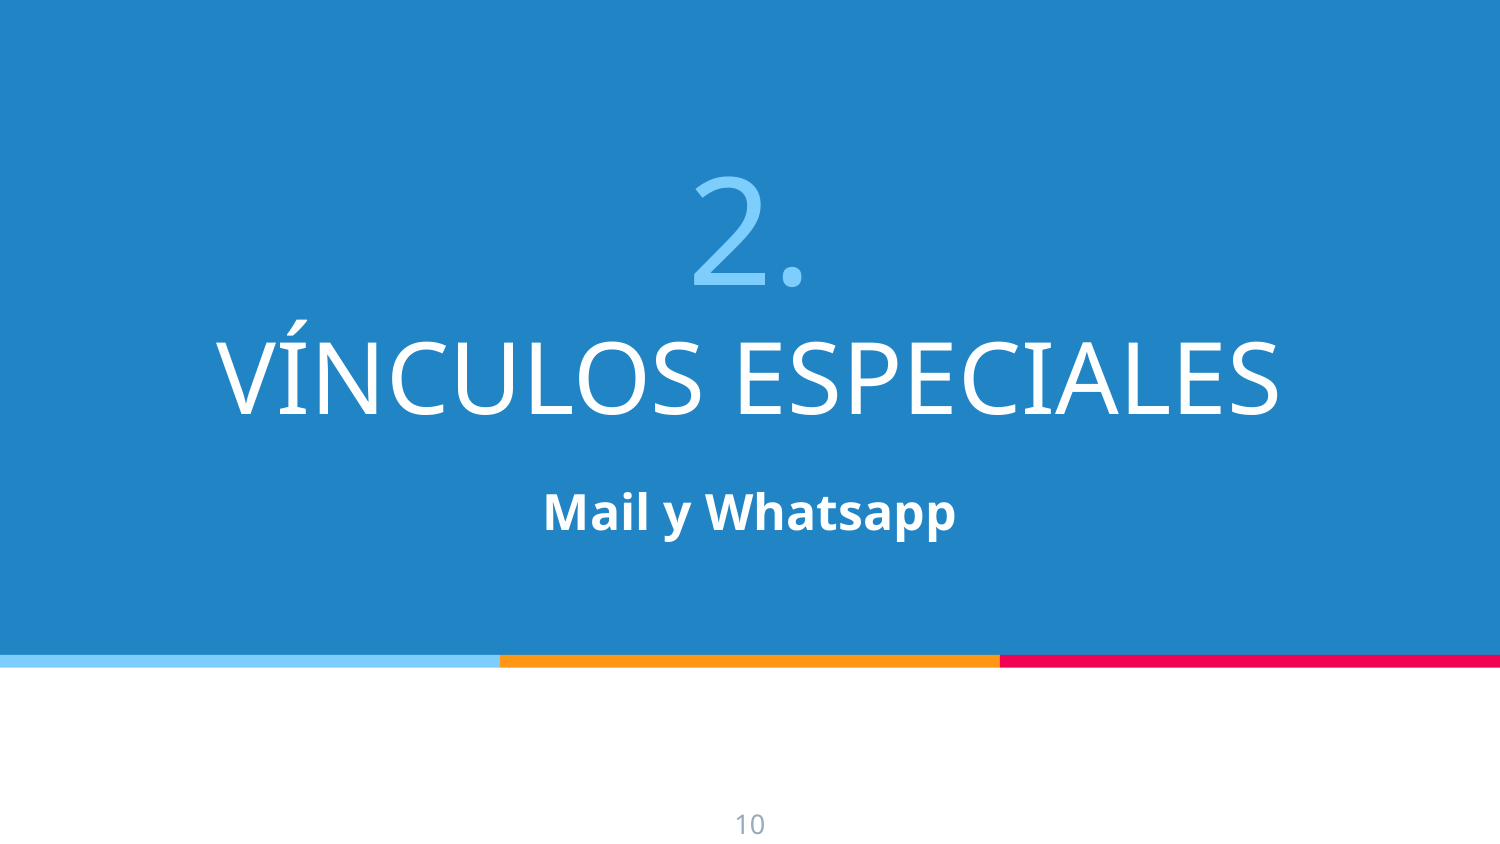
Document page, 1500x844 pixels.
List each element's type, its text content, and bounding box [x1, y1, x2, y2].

title 2. VÍNCULOS ESPECIALES [112, 259, 1388, 450]
slide_number ‹#› [0, 792, 1500, 844]
subtitle Mail y Whatsapp [112, 465, 1388, 595]
